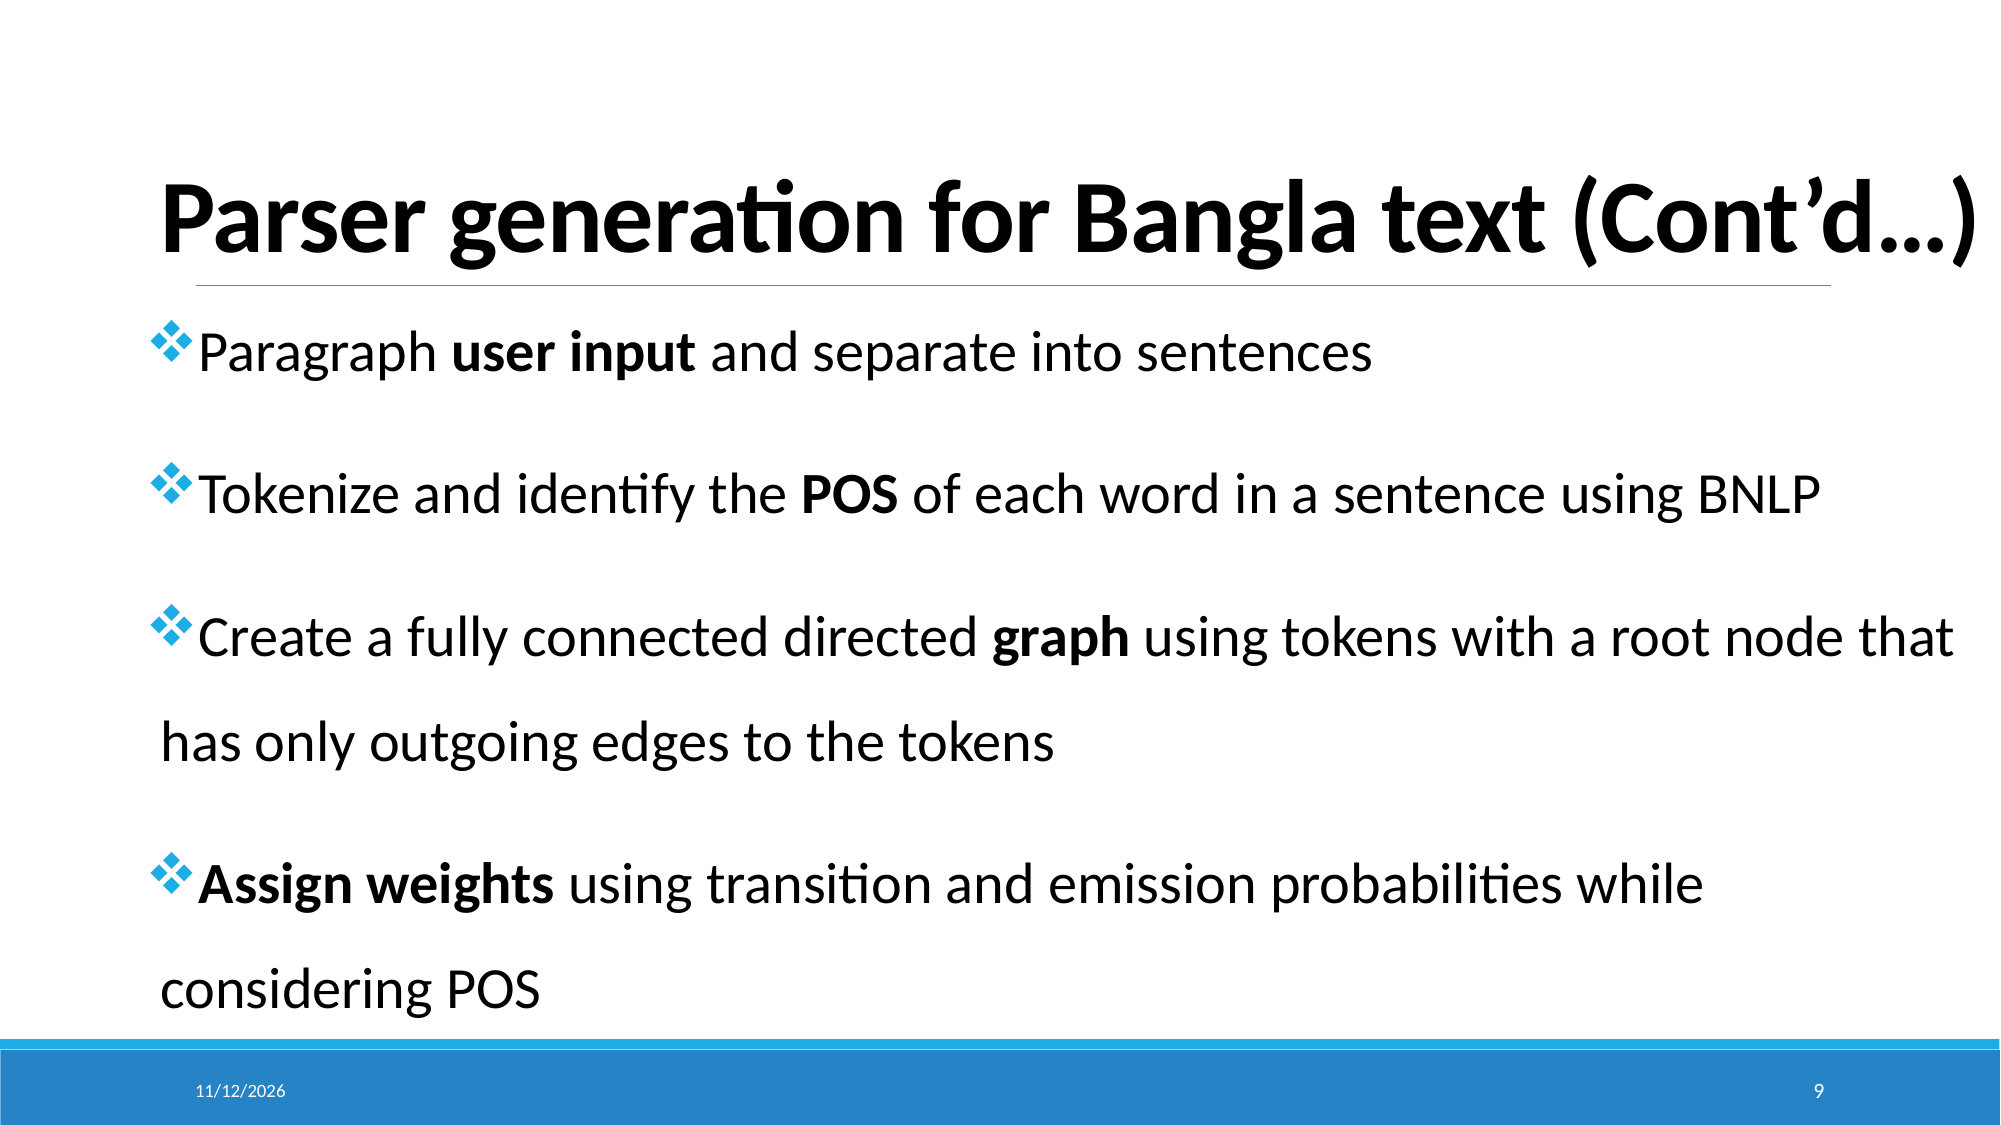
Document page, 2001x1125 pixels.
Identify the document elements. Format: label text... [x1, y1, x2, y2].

slide_number 9 [1624, 1059, 1840, 1120]
title Parser generation for Bangla text (Cont’d…) [145, 43, 2000, 282]
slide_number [180, 1059, 586, 1120]
list Paragraph user input and separate into sentences Tokenize and identify the POS of each word in a sentence using BNLP Create a fully connected directed graph using tokens with a root node that has only outgoing edges to the tokens Assign weights using transition and emission probabilities while considering POS [145, 270, 1977, 1028]
